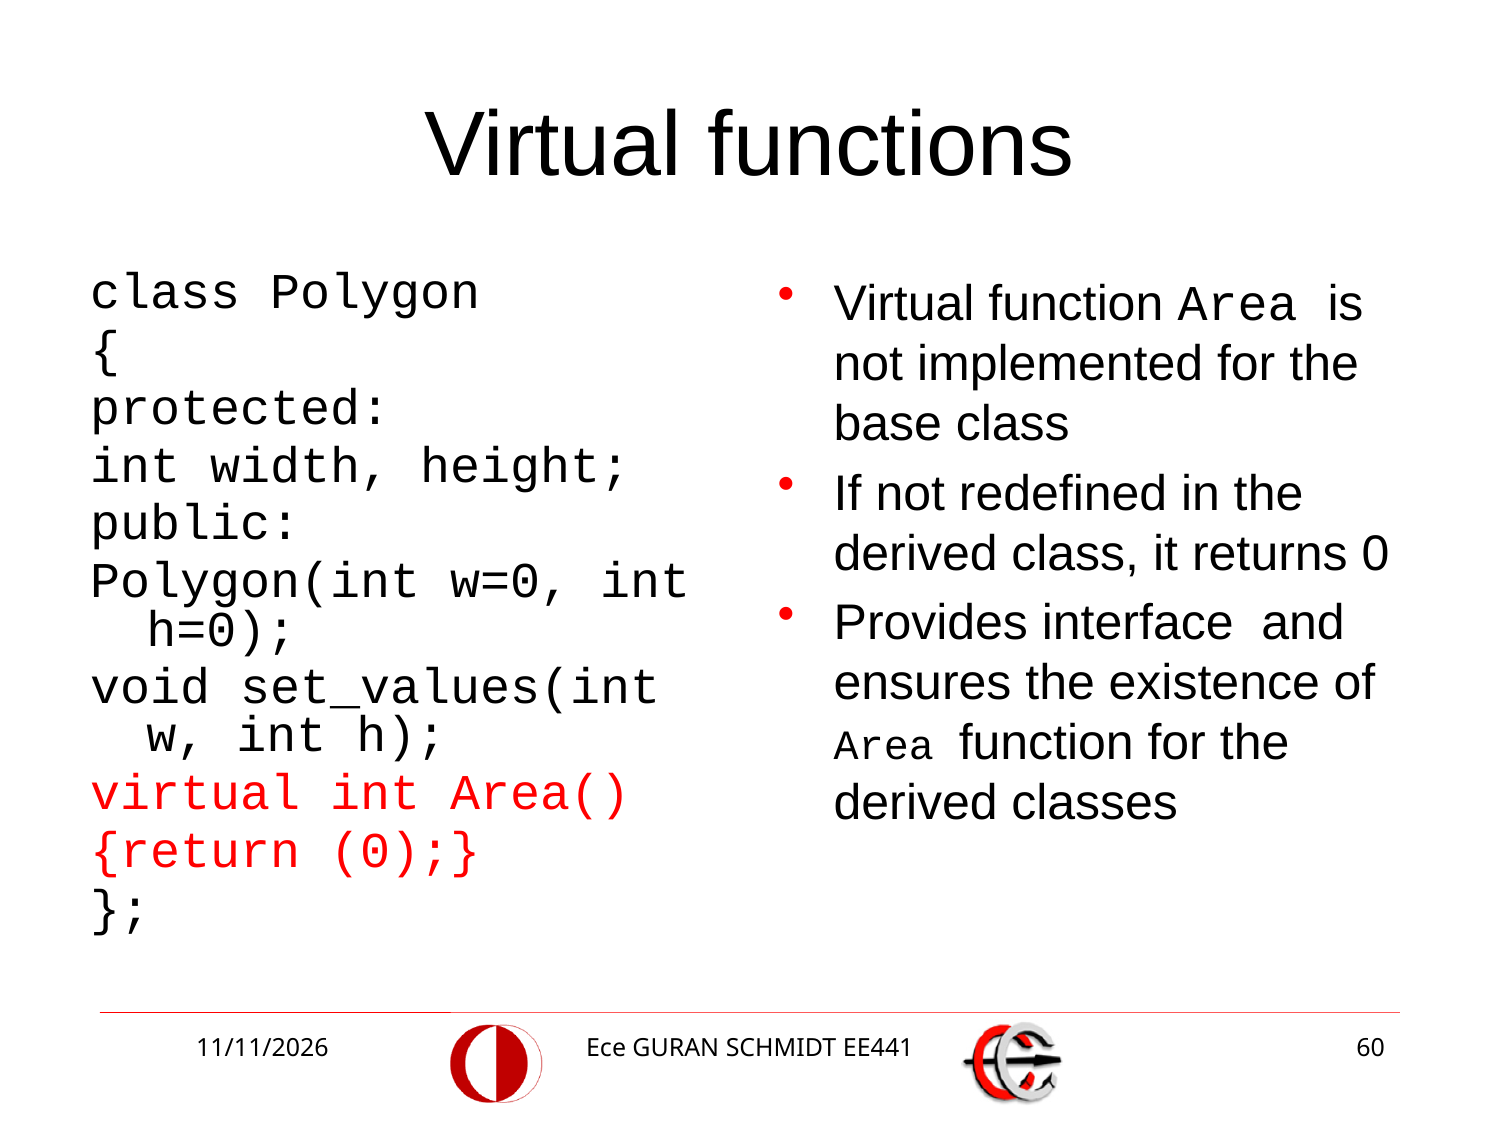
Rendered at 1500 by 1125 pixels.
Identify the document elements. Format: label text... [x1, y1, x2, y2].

list class Polygon { protected: int width, height; public: Polygon(int w=0, int h=0); void set_values(int w, int h); virtual int Area() {return (0);} }; [75, 262, 738, 1005]
picture [950, 1019, 1068, 1106]
footer Ece GURAN SCHMIDT EE441 [512, 1024, 988, 1103]
list Virtual function Area is not implemented for the base class If not redefined in the derived class, it returns 0 Provides interface and ensures the existence of Area function for the derived classes [762, 262, 1425, 1005]
slide_number 60 [1074, 1024, 1400, 1103]
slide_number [99, 1024, 425, 1103]
title Virtual functions [75, 45, 1425, 233]
picture [448, 1023, 543, 1103]
